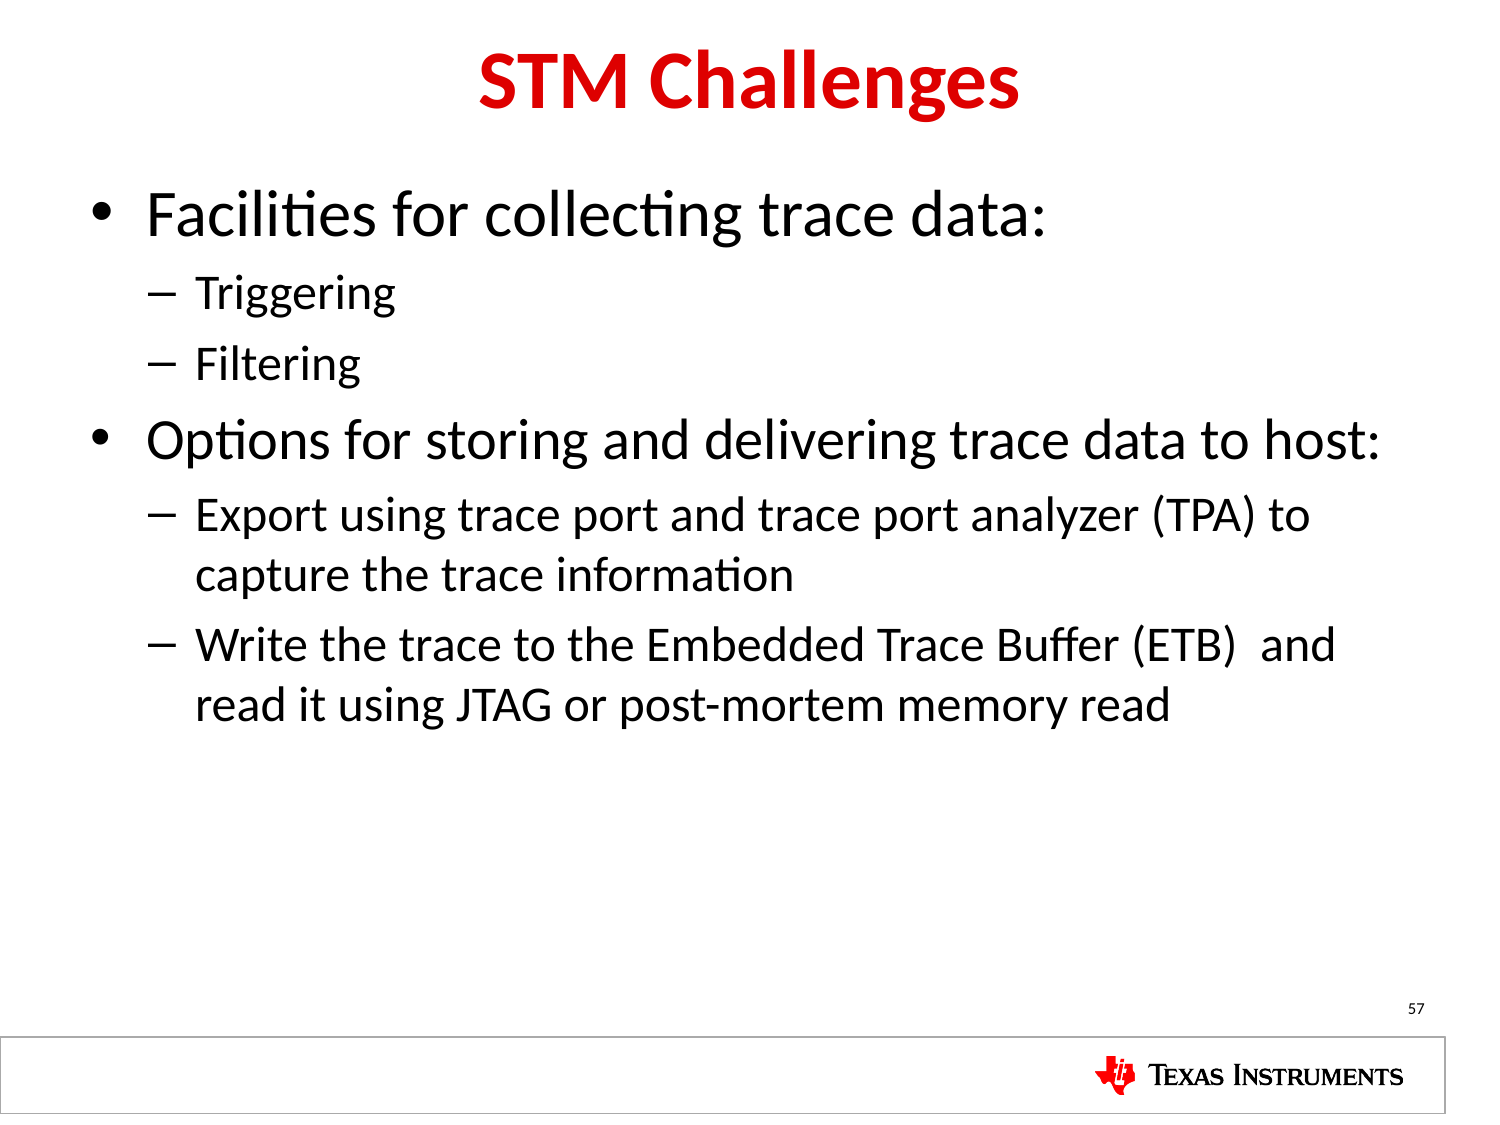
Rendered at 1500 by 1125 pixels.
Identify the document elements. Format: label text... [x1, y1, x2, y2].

slide_number 57 [1089, 990, 1440, 1025]
list Facilities for collecting trace data: Triggering Filtering Options for storing and delivering trace data to host: Export using trace port and trace port analyzer (TPA) to capture the trace information Write the trace to the Embedded Trace Buffer (ETB) and read it using JTAG or post-mortem memory read [74, 162, 1426, 1038]
picture [1095, 1056, 1403, 1095]
title STM Challenges [74, 12, 1426, 138]
